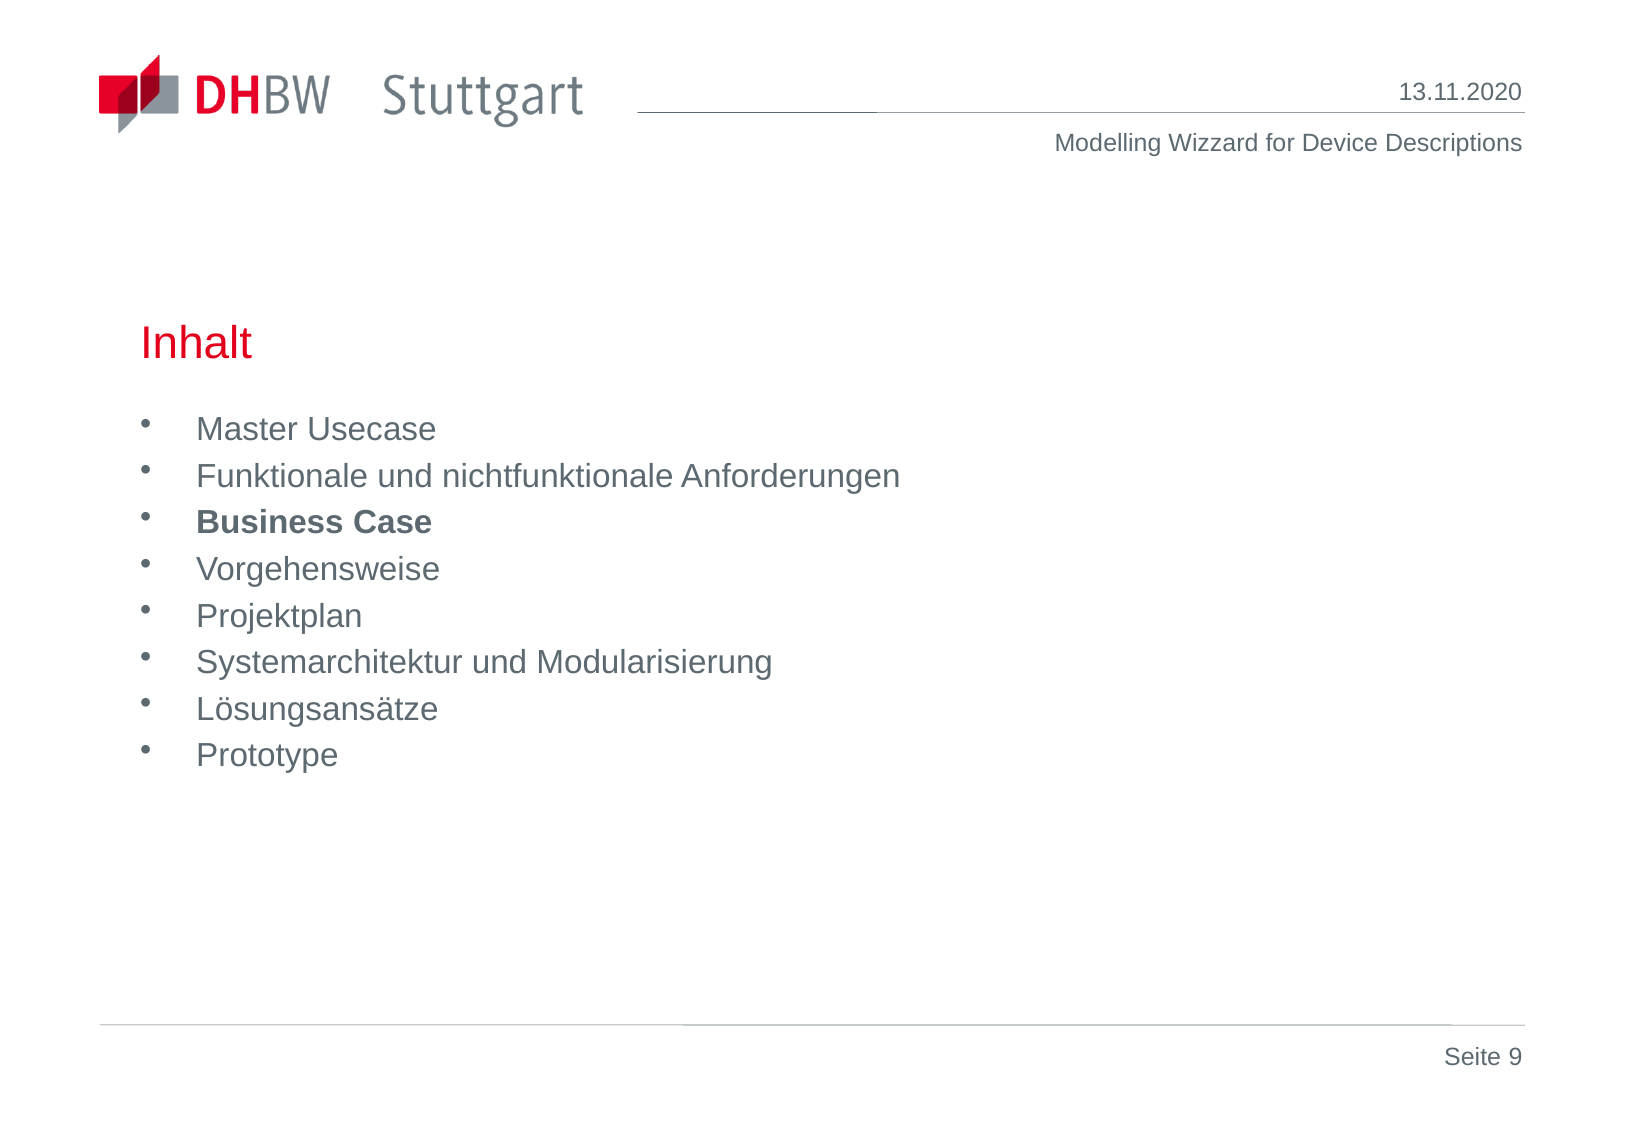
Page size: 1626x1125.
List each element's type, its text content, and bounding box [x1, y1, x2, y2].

list Master Usecase Funktionale und nichtfunktionale Anforderungen Business Case Vorgehensweise Projektplan Systemarchitektur und Modularisierung Lösungsansätze Prototype [125, 399, 1525, 1000]
slide_number Seite 9 [1387, 1033, 1538, 1108]
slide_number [1214, 67, 1538, 114]
title Inhalt [125, 237, 1525, 375]
picture [99, 55, 585, 133]
